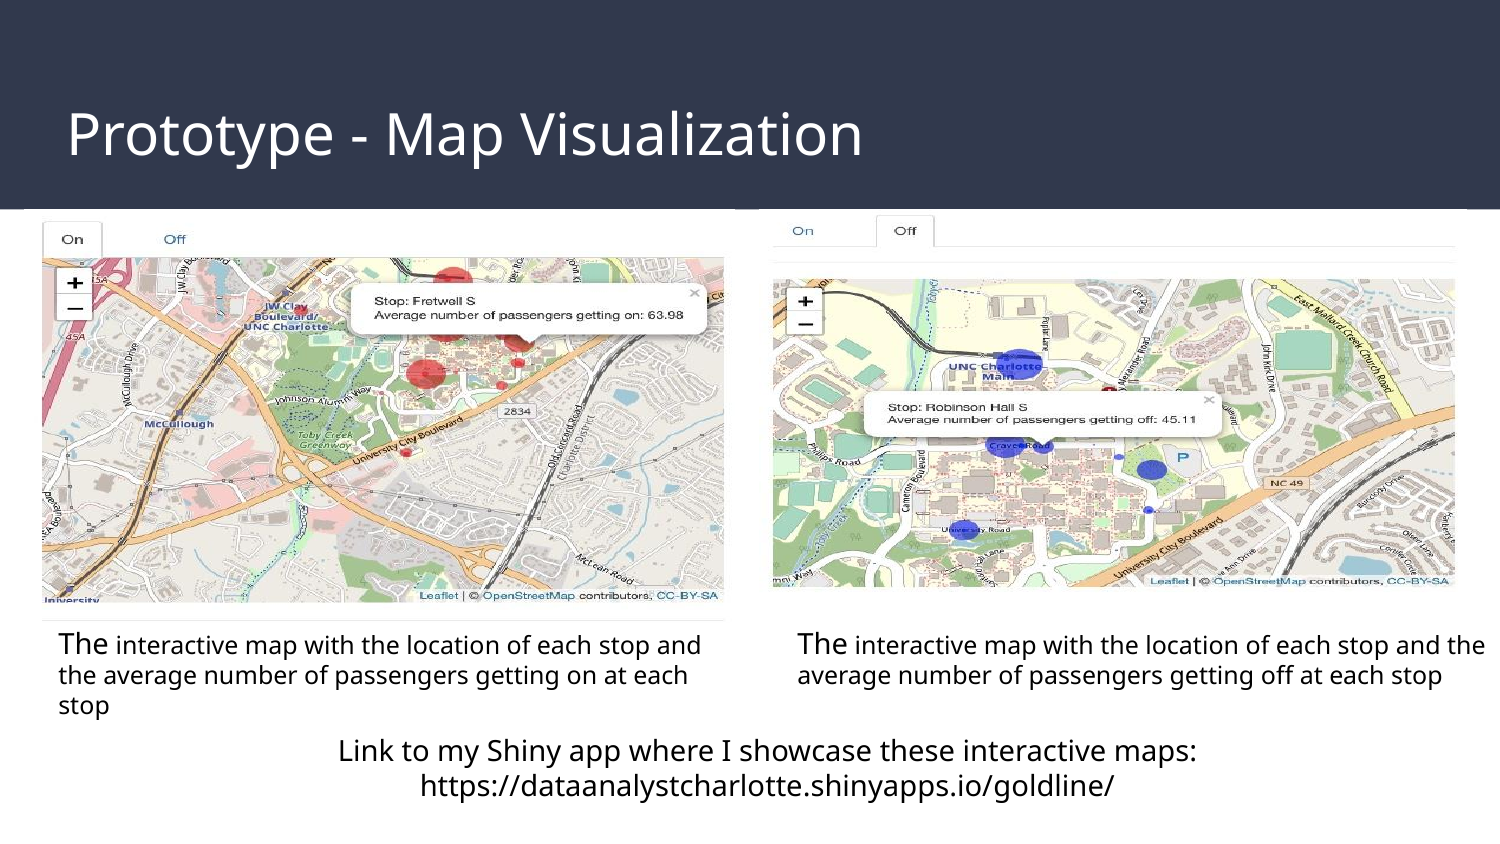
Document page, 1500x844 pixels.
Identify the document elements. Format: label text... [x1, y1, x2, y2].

picture [759, 209, 1467, 607]
text_box The interactive map with the location of each stop and the average number of passengers getting on at each stop [43, 610, 750, 735]
title Prototype - Map Visualization [51, 82, 1449, 185]
picture [24, 209, 735, 628]
text_box Link to my Shiny app where I showcase these interactive maps: https://dataanalystcharlotte.shinyapps.io/goldline/ [69, 717, 1467, 818]
text_box The interactive map with the location of each stop and the average number of passengers getting off at each stop [782, 610, 1500, 740]
